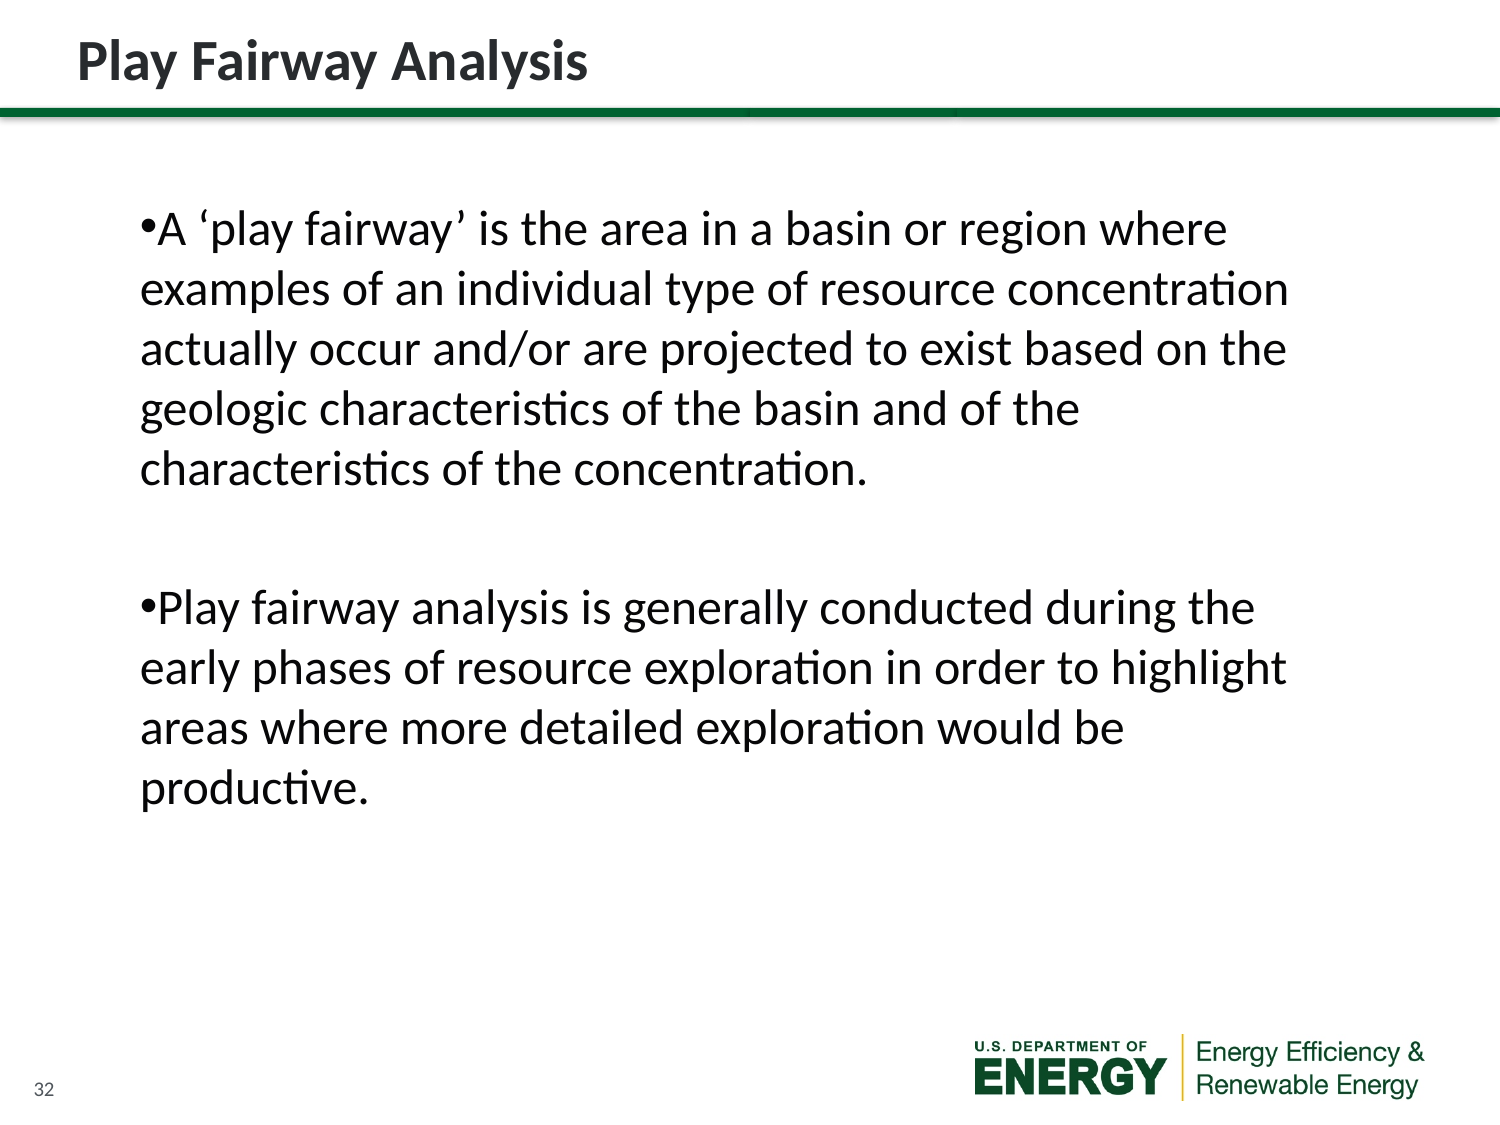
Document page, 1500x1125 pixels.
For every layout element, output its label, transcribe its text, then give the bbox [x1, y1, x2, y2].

list A ‘play fairway’ is the area in a basin or region where examples of an individual type of resource concentration actually occur and/or are projected to exist based on the geologic characteristics of the basin and of the characteristics of the concentration. Play fairway analysis is generally conducted during the early phases of resource exploration in order to highlight areas where more detailed exploration would be productive. [125, 187, 1384, 940]
picture [975, 1034, 1425, 1101]
title Play Fairway Analysis [62, 0, 1338, 163]
